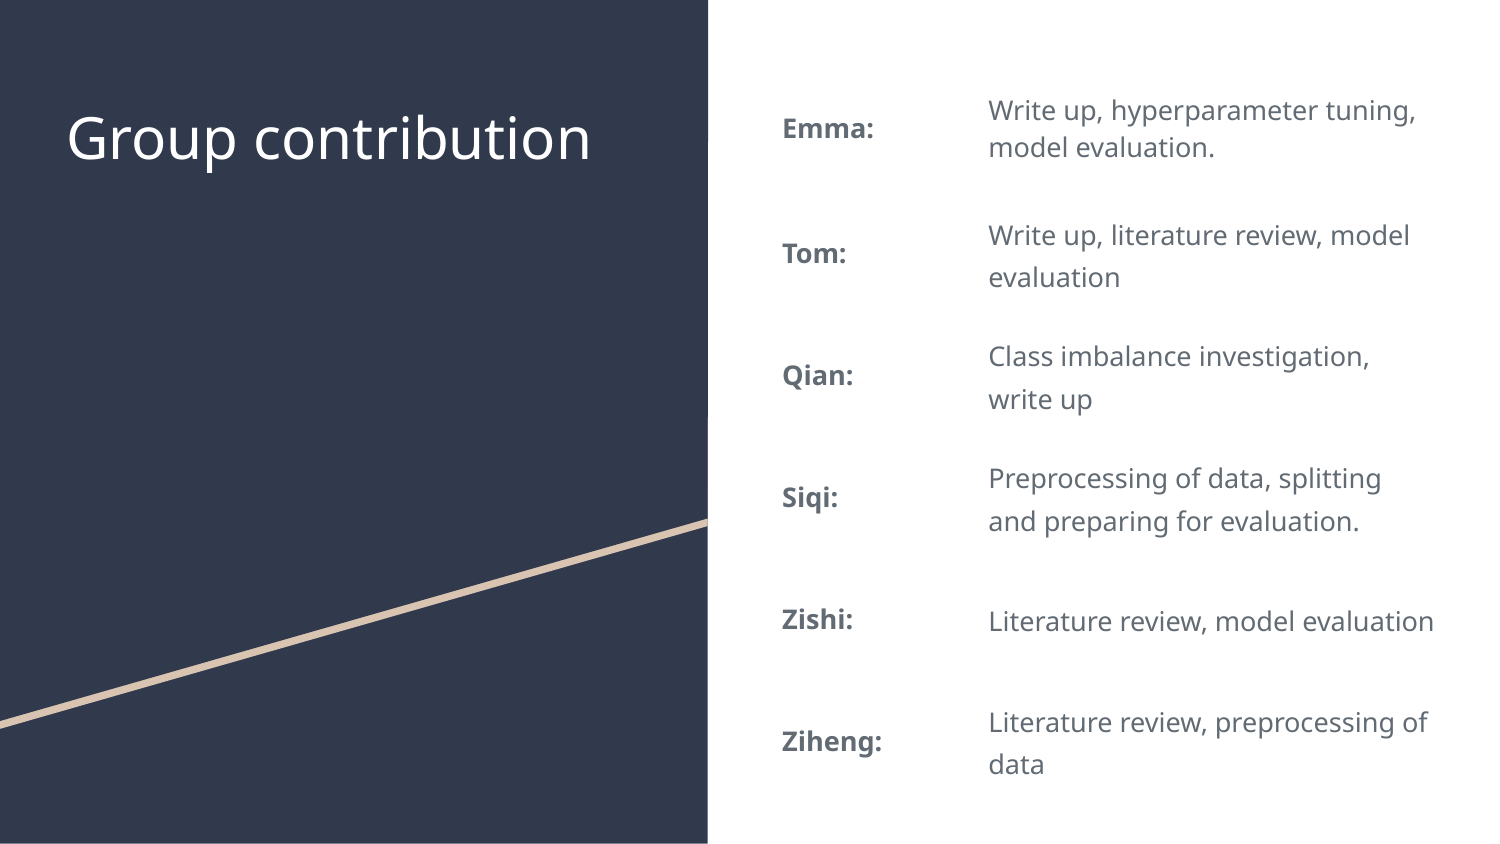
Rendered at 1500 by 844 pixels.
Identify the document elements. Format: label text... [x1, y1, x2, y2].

table_cell Literature review, preprocessing of data [974, 680, 1451, 802]
title Group contribution [51, 82, 660, 494]
table_cell Ziheng: [768, 680, 974, 802]
table_cell Qian: [768, 314, 974, 436]
table_cell Write up, literature review, model evaluation [974, 192, 1451, 314]
table_header Emma: [768, 65, 974, 192]
table_cell Tom: [768, 192, 974, 314]
table_header Write up, hyperparameter tuning, model evaluation. [974, 65, 1451, 192]
table_cell Class imbalance investigation, write up [974, 314, 1451, 436]
table_cell Siqi: [768, 436, 974, 558]
table_cell Literature review, model evaluation [974, 558, 1451, 680]
table_cell Preprocessing of data, splitting and preparing for evaluation. [974, 436, 1451, 558]
table_cell Zishi: [768, 558, 974, 680]
